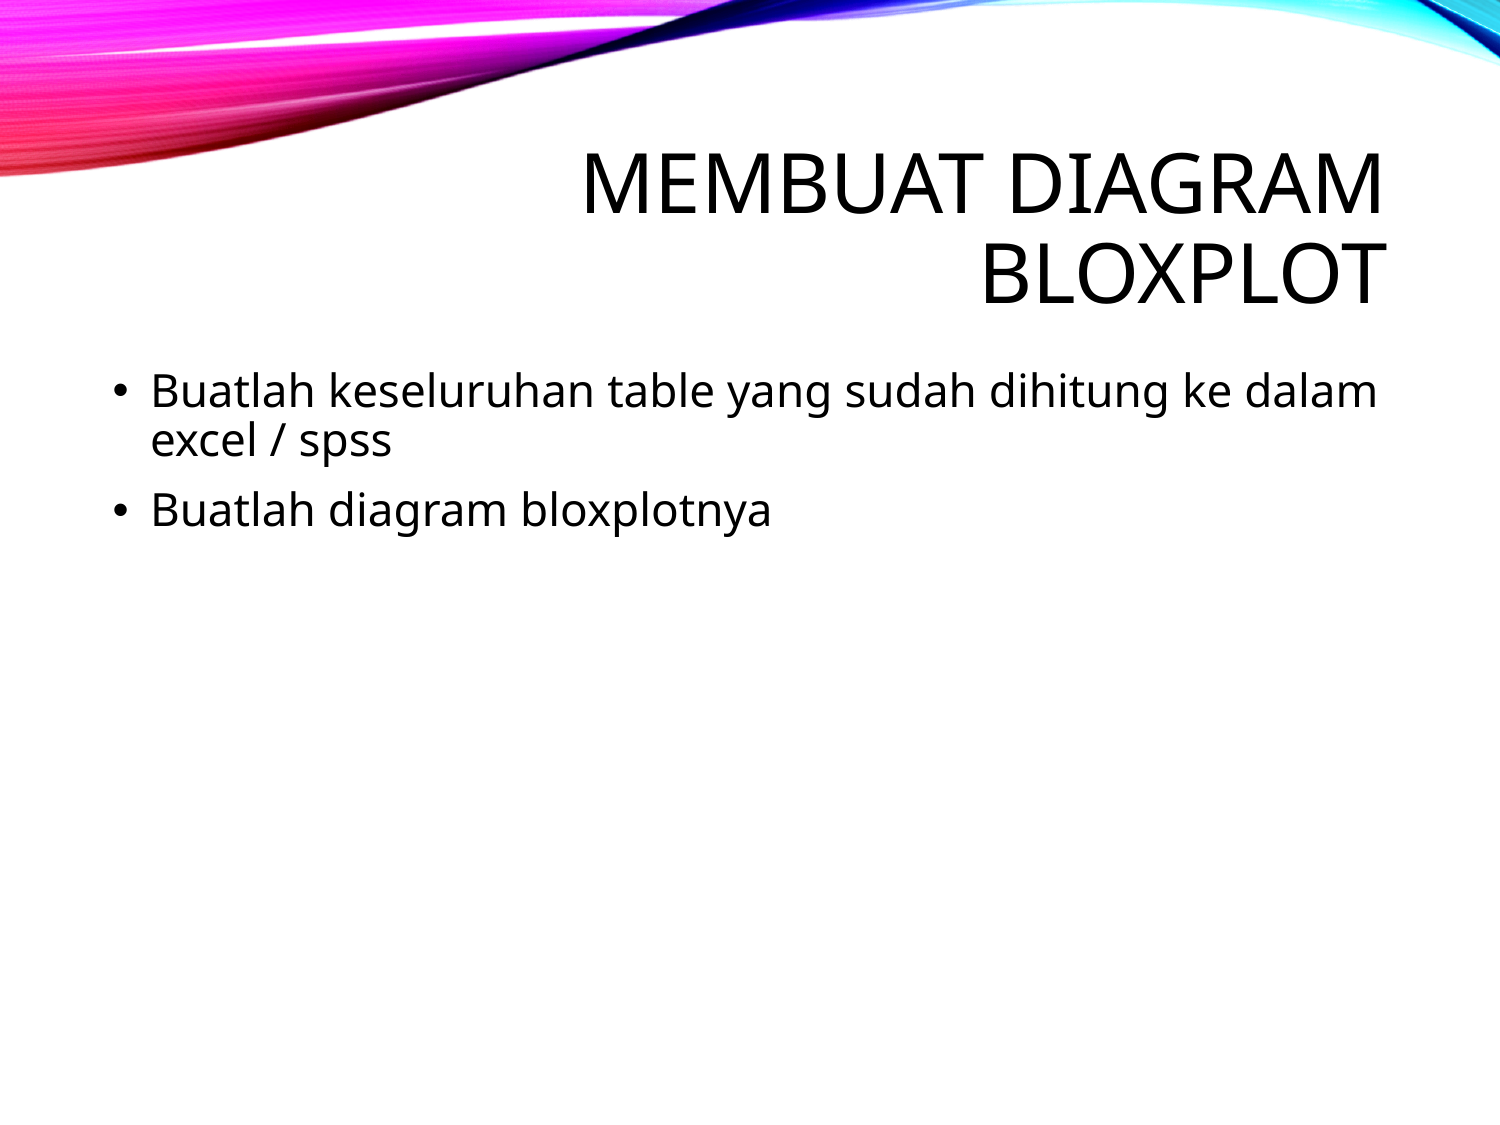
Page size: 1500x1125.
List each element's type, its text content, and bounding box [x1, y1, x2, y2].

title Membuat diagram bloxplot [356, 125, 1403, 338]
list Buatlah keseluruhan table yang sudah dihitung ke dalam excel / spss Buatlah diagram bloxplotnya [97, 360, 1403, 1028]
picture [0, 0, 1500, 178]
